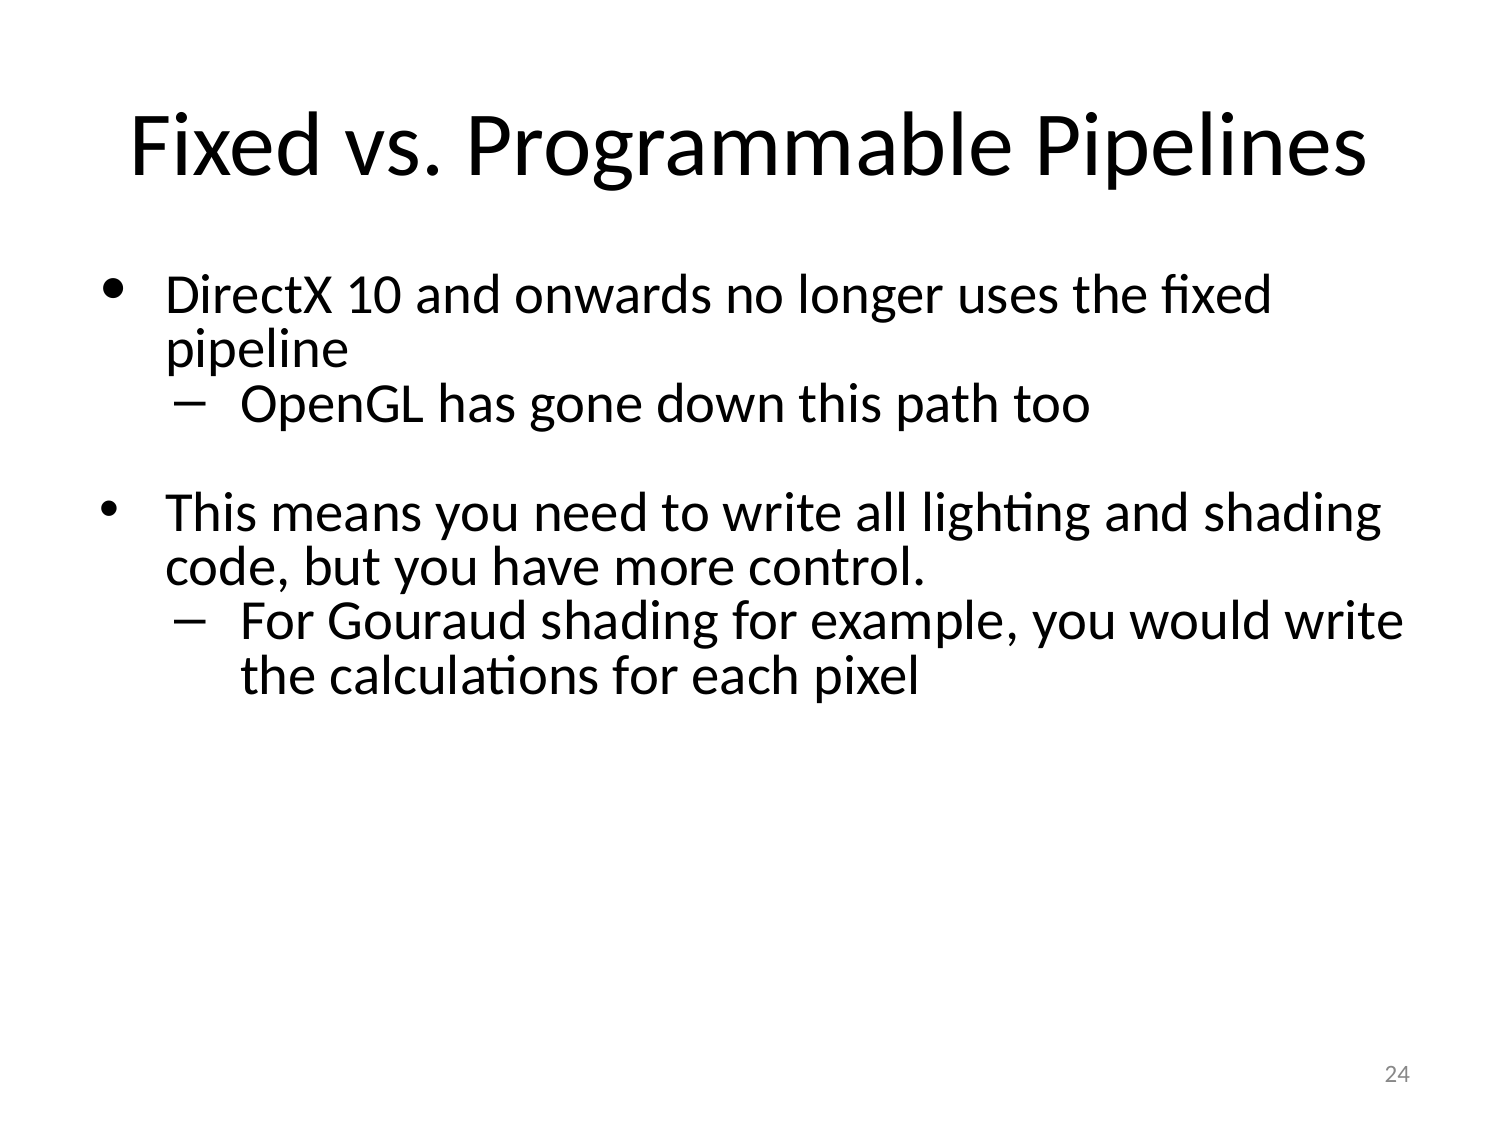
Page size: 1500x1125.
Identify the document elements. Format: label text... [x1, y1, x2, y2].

title Fixed vs. Programmable Pipelines [75, 45, 1425, 233]
list DirectX 10 and onwards no longer uses the fixed pipeline OpenGL has gone down this path too This means you need to write all lighting and shading code, but you have more control. For Gouraud shading for example, you would write the calculations for each pixel [75, 262, 1425, 1005]
slide_number 24 [1074, 1042, 1425, 1103]
